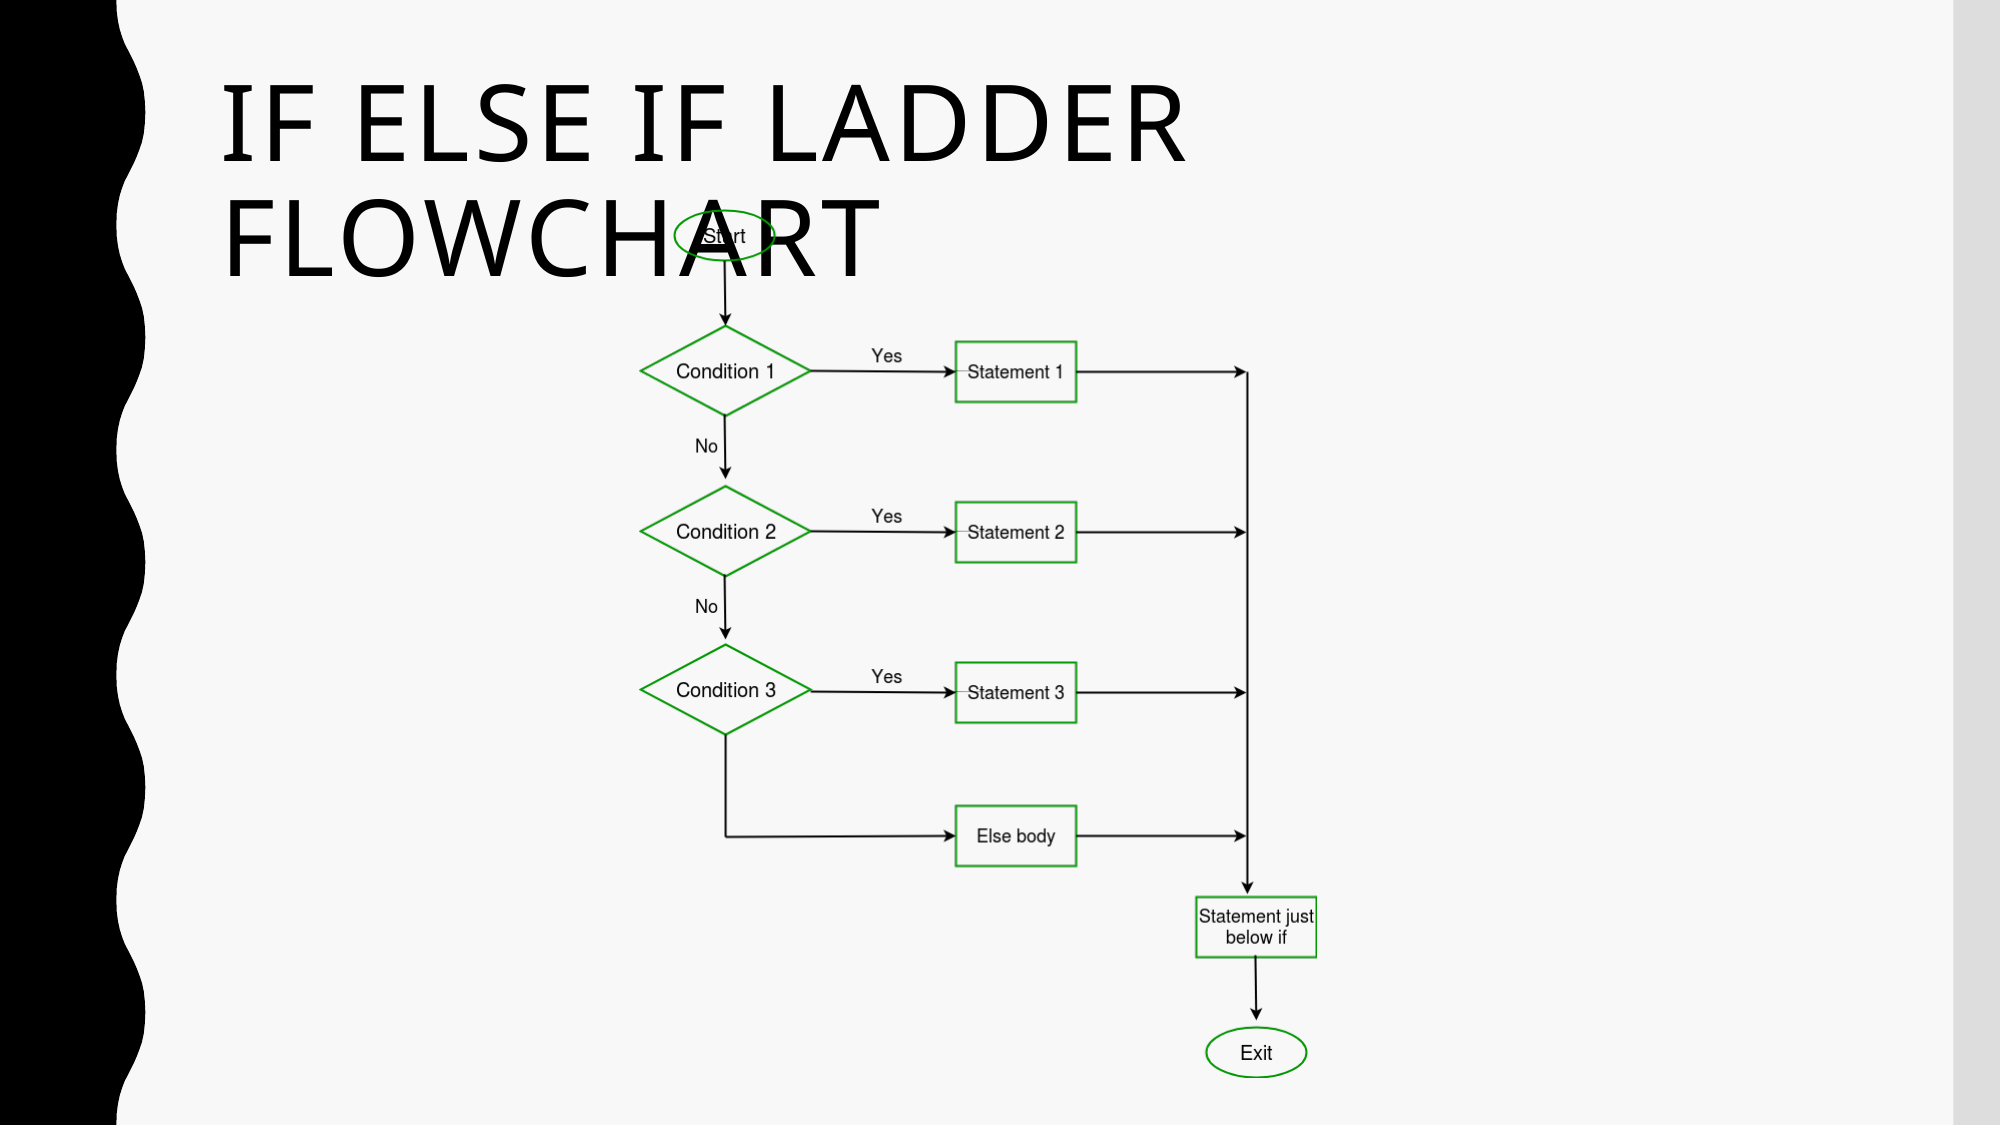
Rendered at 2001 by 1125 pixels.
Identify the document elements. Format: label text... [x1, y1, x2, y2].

title IF ELSE IF LADDER FLOWCHART [205, 62, 1875, 308]
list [639, 209, 1317, 1078]
